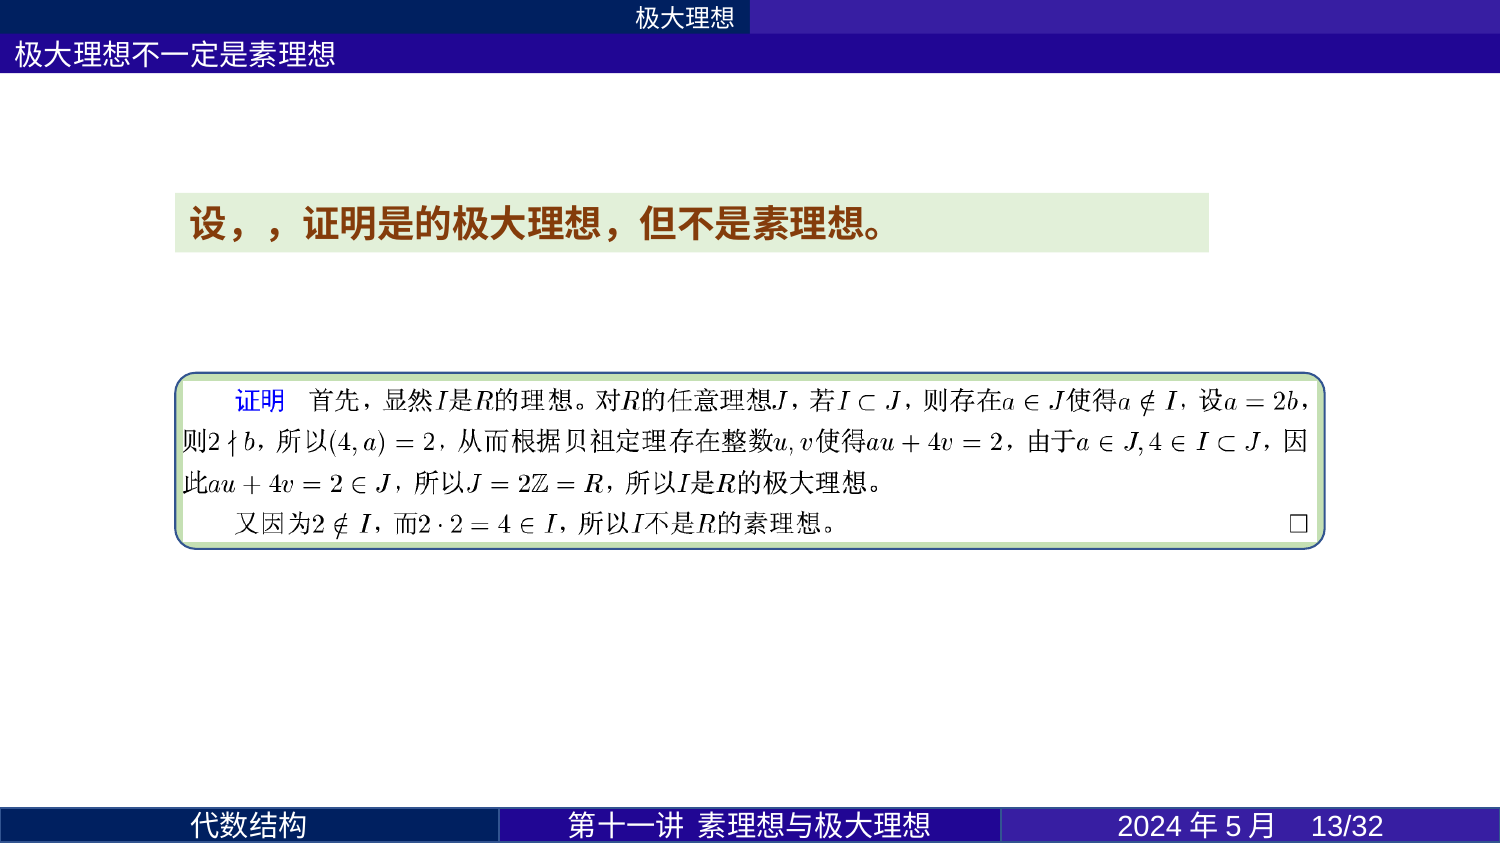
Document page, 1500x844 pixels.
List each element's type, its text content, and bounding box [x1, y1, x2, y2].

text_box 极大理想不一定是素理想 [0, 33, 1500, 74]
text_box 第十一讲 素理想与极大理想 [498, 807, 1000, 843]
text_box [175, 372, 1325, 549]
text_box 极大理想 [0, 0, 749, 33]
text_box 2024年5月 13/32 [1000, 807, 1500, 843]
text_box [749, 0, 1500, 33]
text_box 代数结构 [0, 807, 498, 843]
